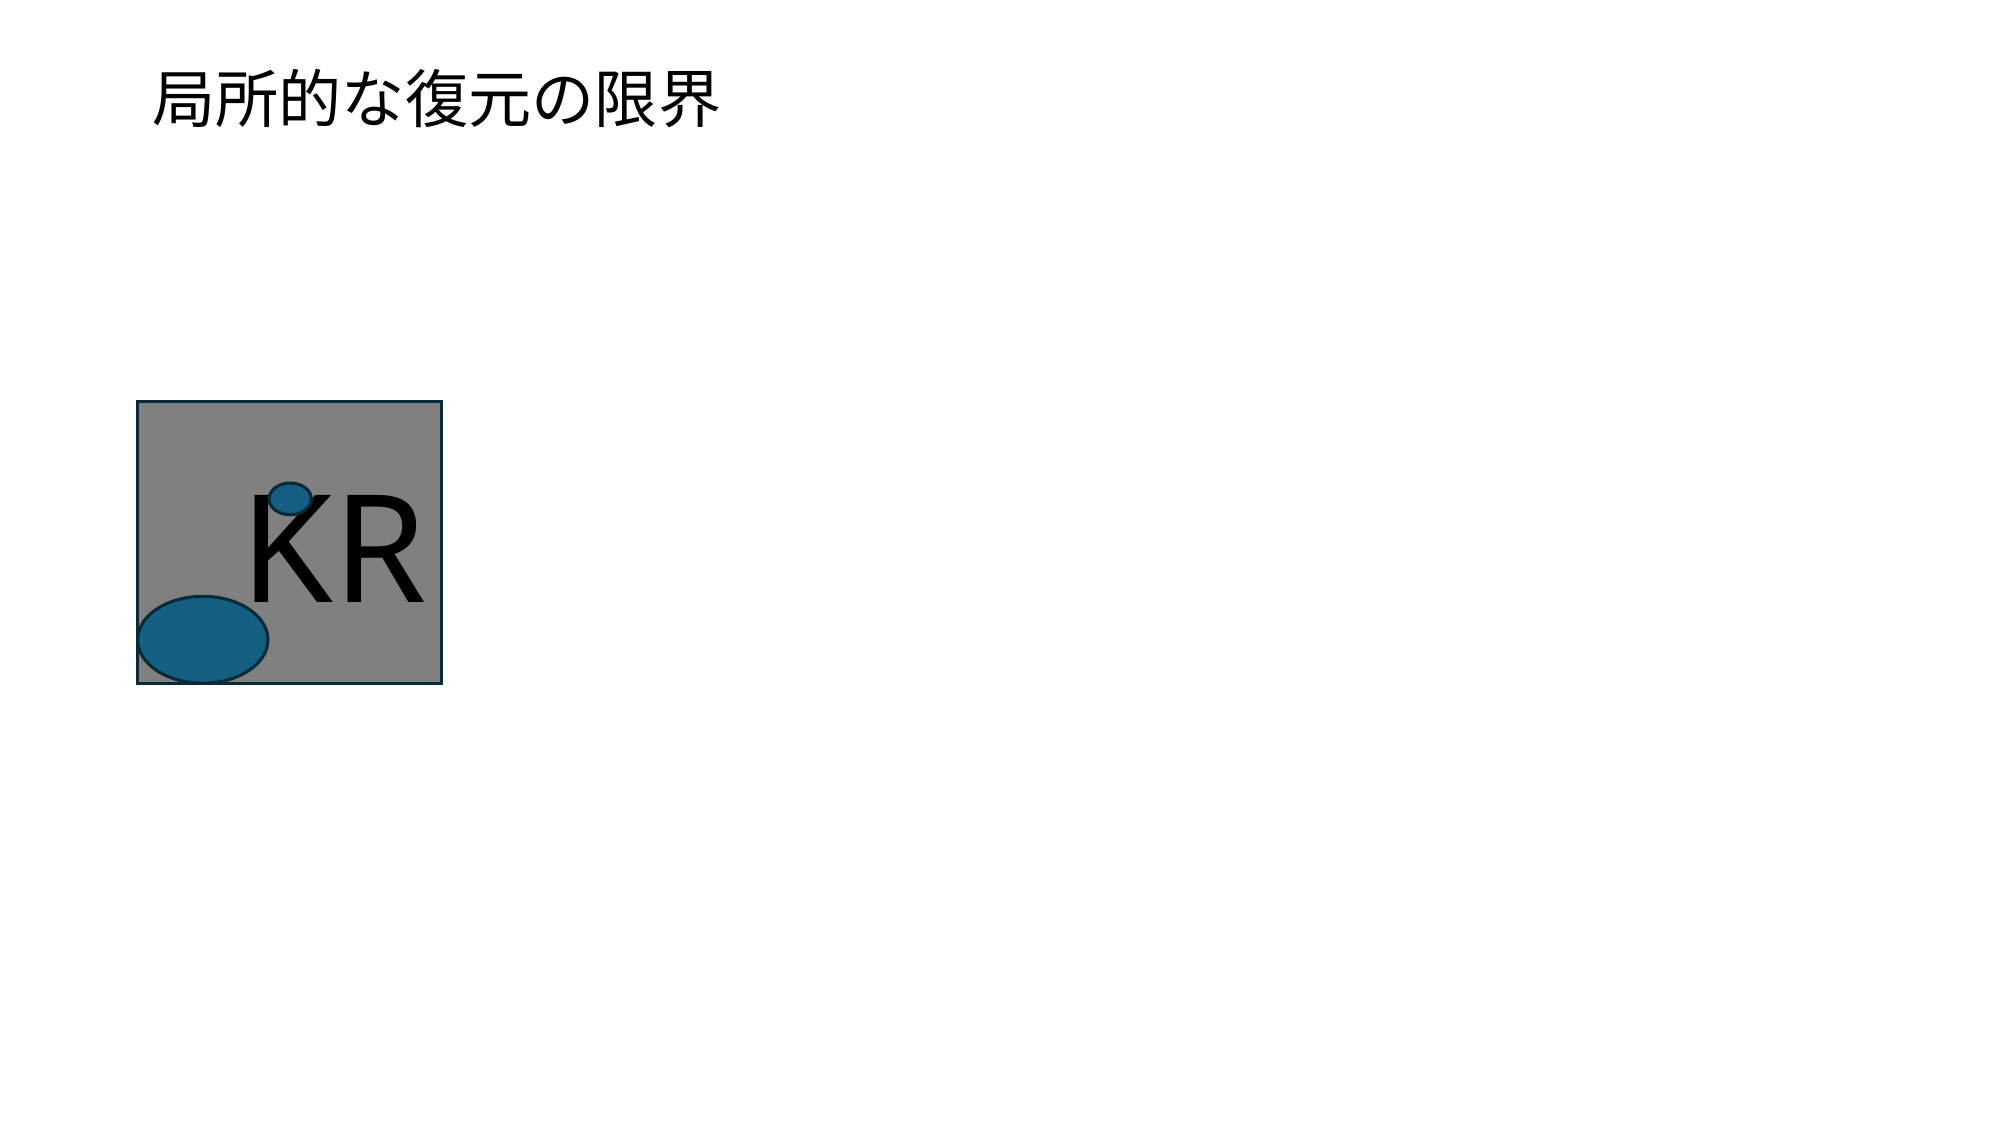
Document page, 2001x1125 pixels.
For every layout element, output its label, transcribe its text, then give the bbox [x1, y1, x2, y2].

title 局所的な復元の限界 [137, 59, 1863, 144]
text_box [136, 594, 270, 685]
text_box [267, 481, 313, 517]
text_box KR [136, 400, 443, 685]
